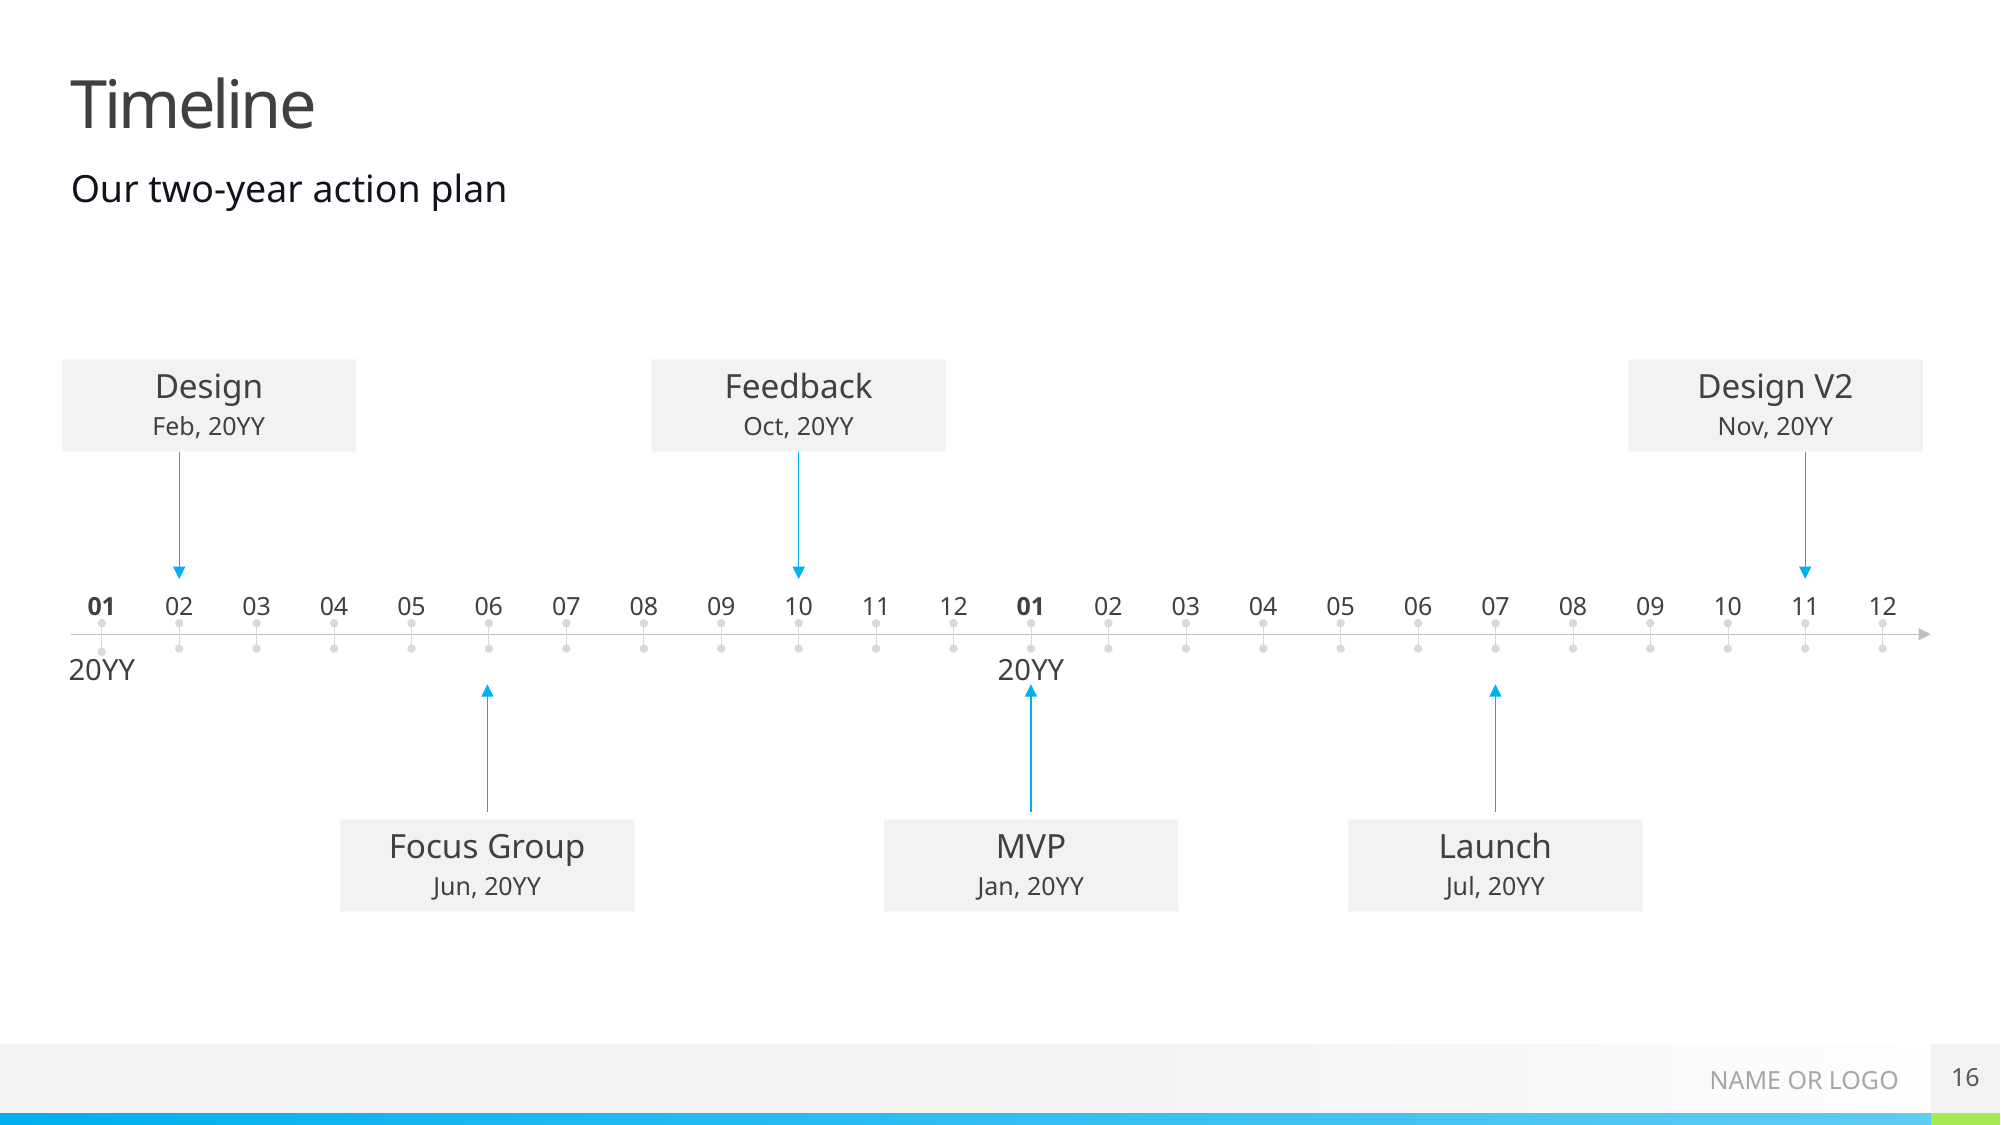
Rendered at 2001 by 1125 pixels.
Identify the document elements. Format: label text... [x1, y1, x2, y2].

list 08 [1541, 590, 1604, 623]
list 20YY [996, 651, 1066, 685]
list 20YY [67, 651, 136, 685]
text_box Feedback [651, 359, 946, 452]
title Timeline [70, 70, 1932, 142]
list 03 [225, 590, 288, 623]
list 04 [1232, 590, 1295, 623]
text_box MVP [883, 819, 1179, 912]
list 09 [1619, 590, 1682, 623]
text_box Jan, 20YY [892, 870, 1170, 908]
list Our two-year action plan [70, 165, 1931, 225]
list 11 [845, 590, 908, 623]
list 11 [1774, 590, 1837, 623]
list 12 [922, 590, 985, 623]
list 01 [999, 590, 1062, 623]
list 12 [1851, 590, 1914, 624]
text_box Jul, 20YY [1356, 870, 1635, 908]
text_box Jun, 20YY [348, 870, 626, 908]
list Feb, 20YY [70, 410, 348, 448]
list 09 [690, 590, 753, 623]
list 07 [535, 590, 598, 623]
list 06 [457, 590, 520, 623]
list 08 [612, 590, 675, 623]
list Design [61, 359, 357, 452]
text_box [101, 623, 1883, 649]
list 05 [1309, 590, 1372, 623]
list 10 [767, 590, 830, 623]
text_box Design V2 [1628, 359, 1923, 452]
list 06 [1387, 590, 1450, 623]
list 02 [1077, 590, 1140, 623]
list 10 [1696, 590, 1759, 623]
list 04 [303, 590, 366, 623]
list 03 [1154, 590, 1217, 623]
list 07 [1464, 590, 1527, 623]
slide_number 16 [1931, 1044, 2000, 1114]
text_box Nov, 20YY [1637, 410, 1915, 448]
text_box Launch [1348, 819, 1643, 912]
text_box Focus Group [340, 819, 635, 912]
list 01 [70, 590, 133, 624]
text_box Oct, 20YY [660, 410, 938, 448]
list 02 [148, 590, 211, 623]
list 05 [380, 590, 443, 623]
